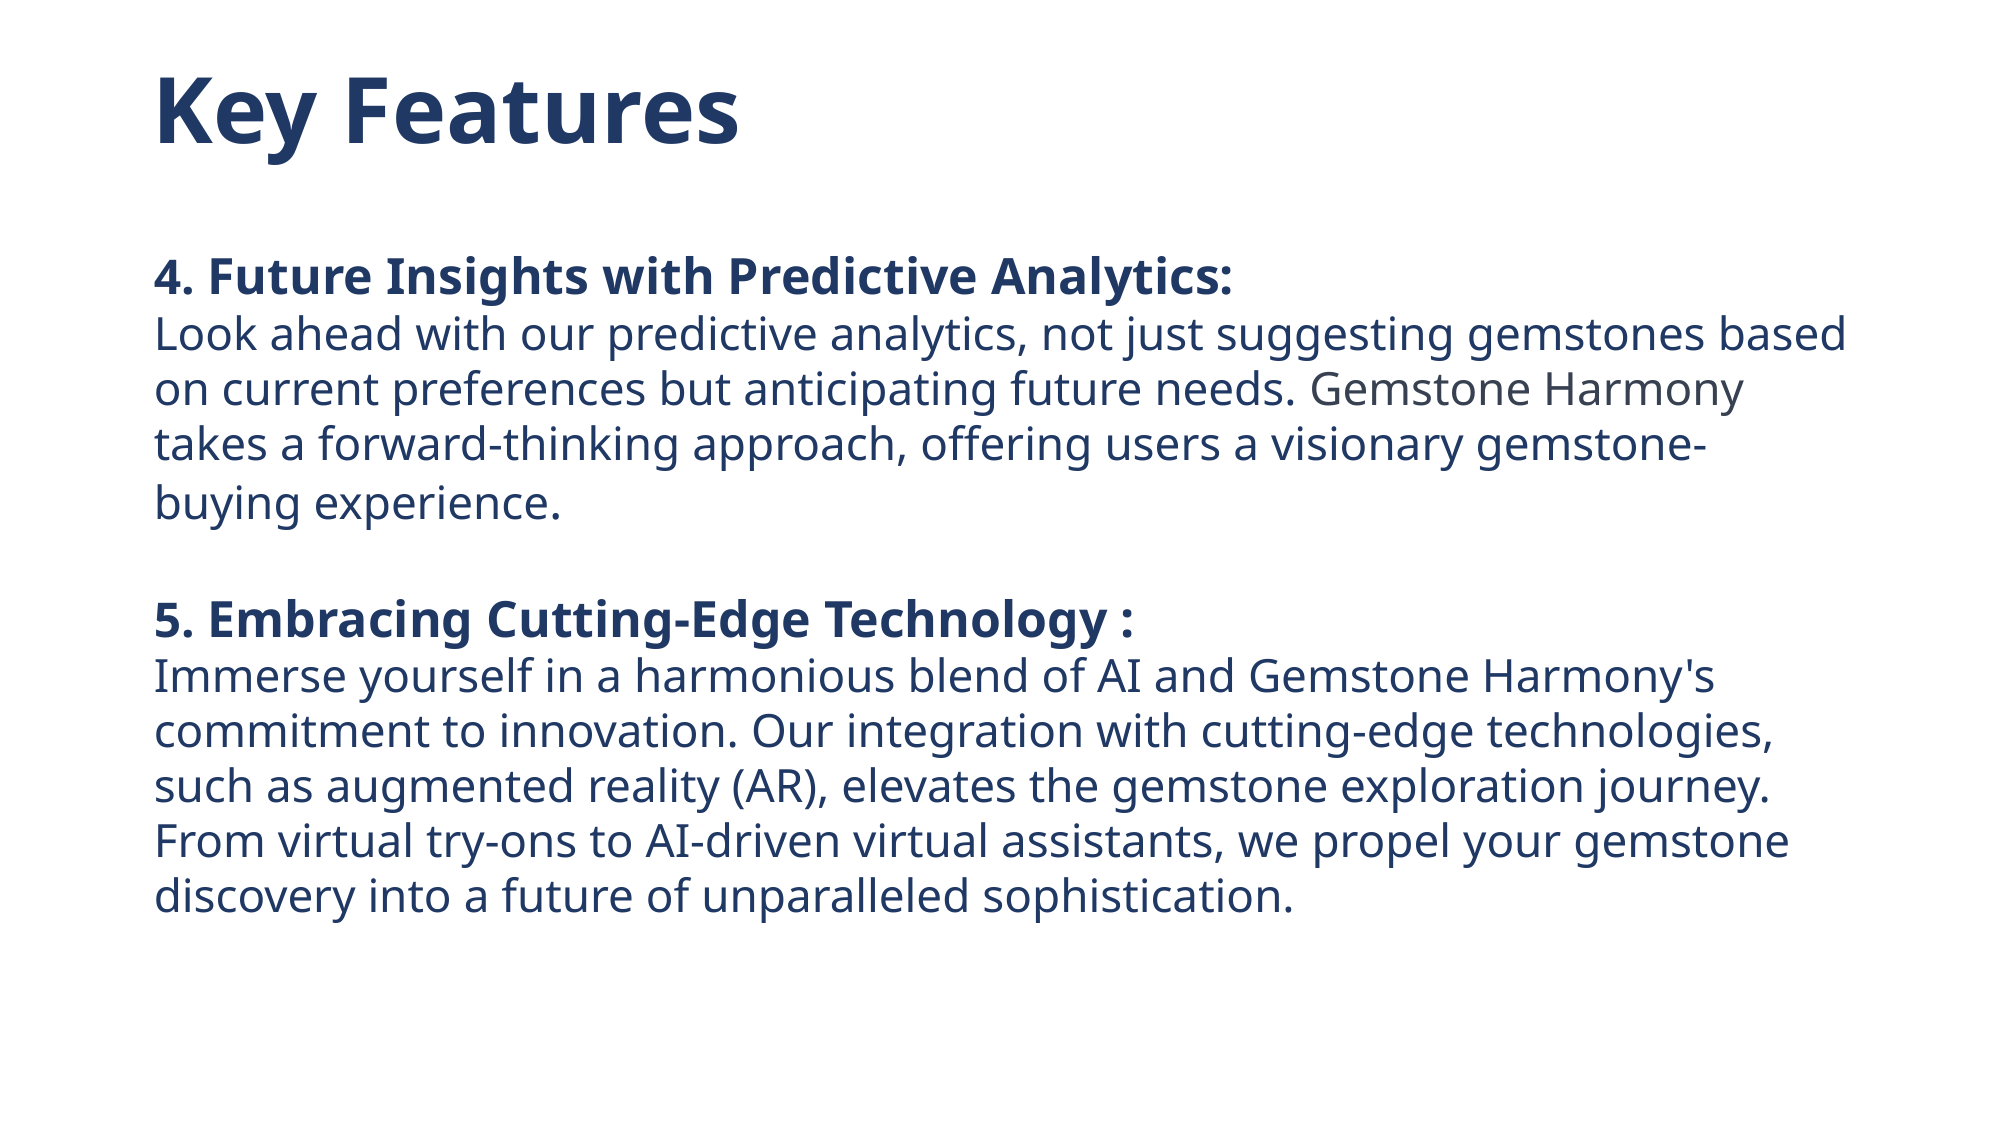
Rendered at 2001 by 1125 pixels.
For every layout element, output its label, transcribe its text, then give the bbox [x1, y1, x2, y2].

text_box 4. Future Insights with Predictive Analytics: Look ahead with our predictive analytics, not just suggesting gemstones based on current preferences but anticipating future needs. Gemstone Harmony takes a forward-thinking approach, offering users a visionary gemstone-buying experience. 5. Embracing Cutting-Edge Technology : Immerse yourself in a harmonious blend of AI and Gemstone Harmony's commitment to innovation. Our integration with cutting-edge technologies, such as augmented reality (AR), elevates the gemstone exploration journey. From virtual try-ons to AI-driven virtual assistants, we propel your gemstone discovery into a future of unparalleled sophistication. [139, 179, 1865, 930]
title Key Features [137, 59, 1863, 278]
